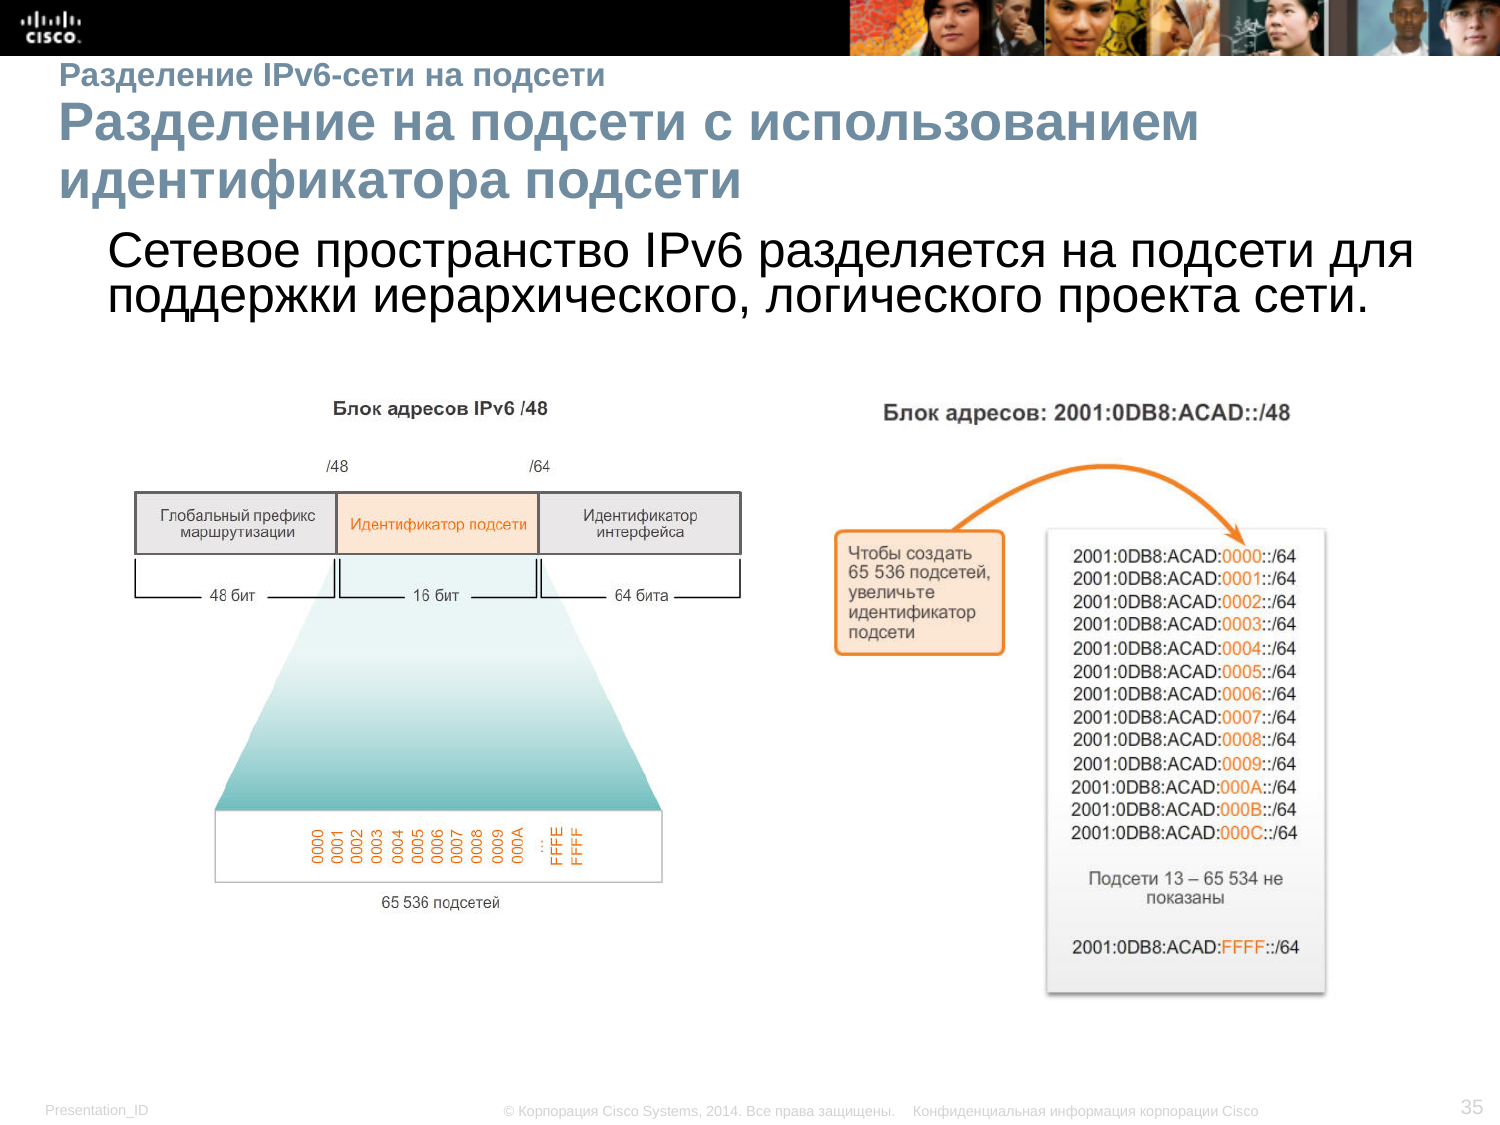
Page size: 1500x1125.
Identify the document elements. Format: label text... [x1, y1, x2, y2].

picture [812, 385, 1396, 1048]
list Сетевое пространство IPv6 разделяется на подсети для поддержки иерархического, логического проекта сети. [93, 224, 1442, 682]
picture [0, 0, 1500, 56]
picture [126, 383, 746, 920]
title Разделение IPv6-сети на подсети Разделение на подсети с использованием идентификатора подсети [45, 79, 1382, 218]
